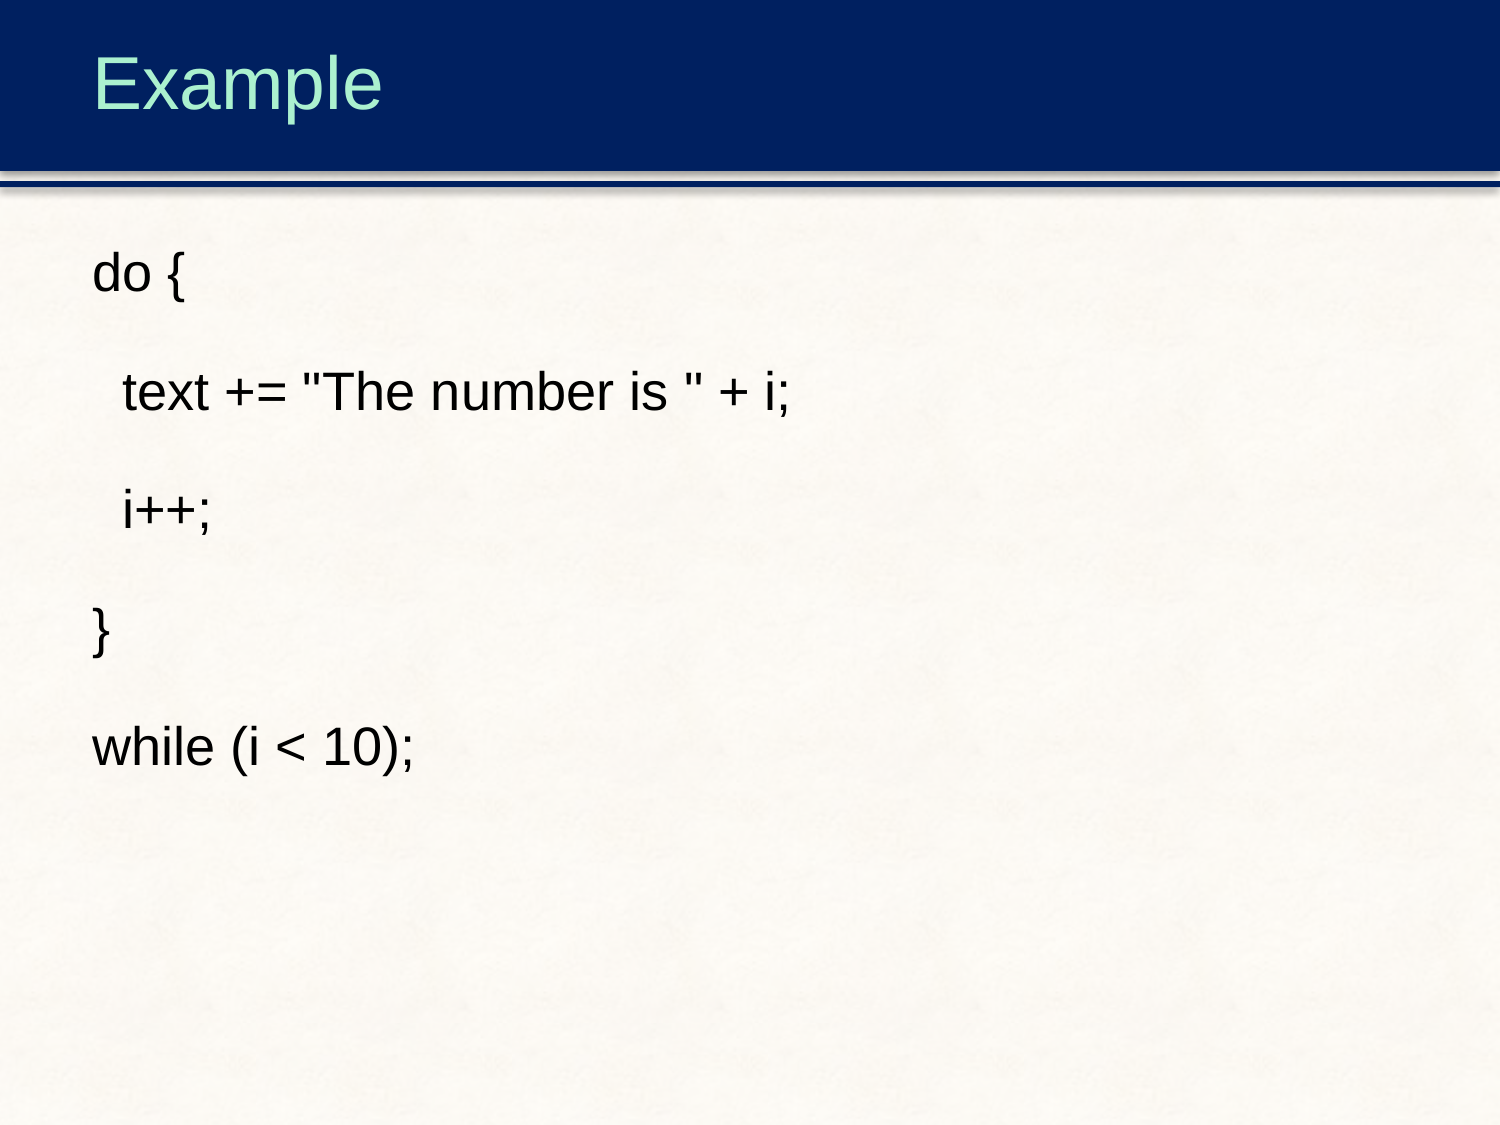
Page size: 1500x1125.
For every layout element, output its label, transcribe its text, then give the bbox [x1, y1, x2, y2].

title Example [77, 0, 1500, 171]
list do { text += "The number is " + i; i++; } while (i < 10); [77, 197, 1425, 1114]
